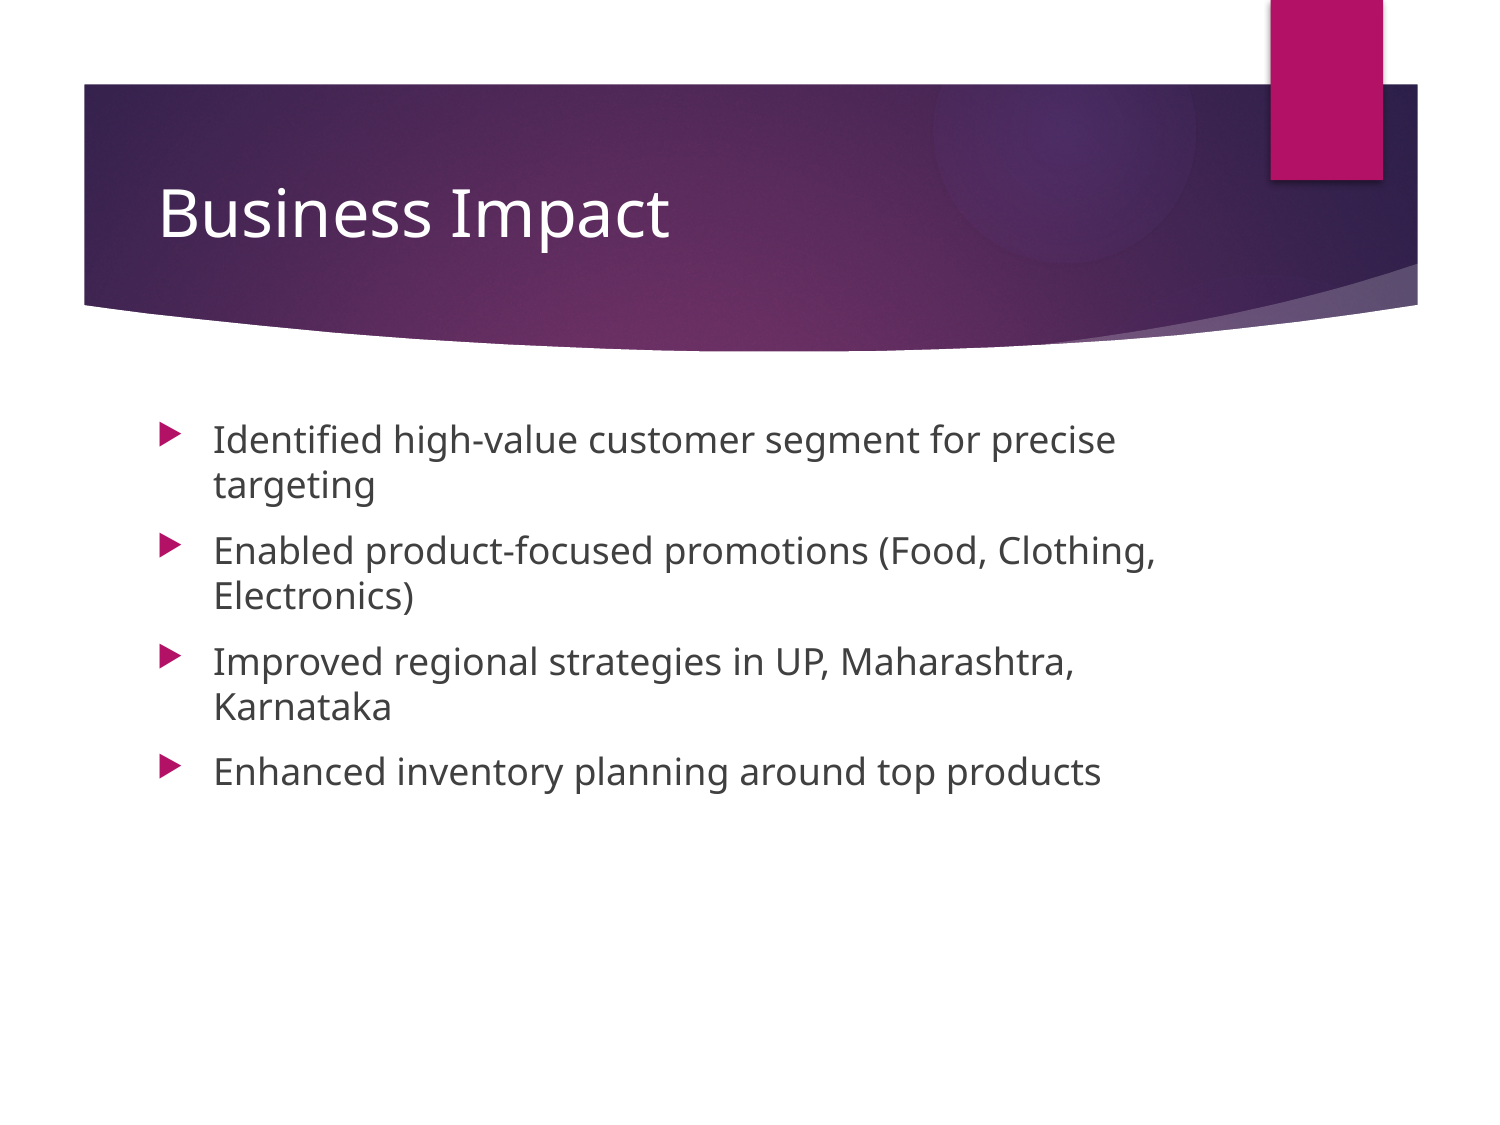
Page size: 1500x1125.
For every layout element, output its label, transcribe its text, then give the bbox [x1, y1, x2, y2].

list Identified high-value customer segment for precise targeting Enabled product-focused promotions (Food, Clothing, Electronics) Improved regional strategies in UP, Maharashtra, Karnataka Enhanced inventory planning around top products [141, 408, 1183, 988]
title Business Impact [142, 152, 1183, 269]
